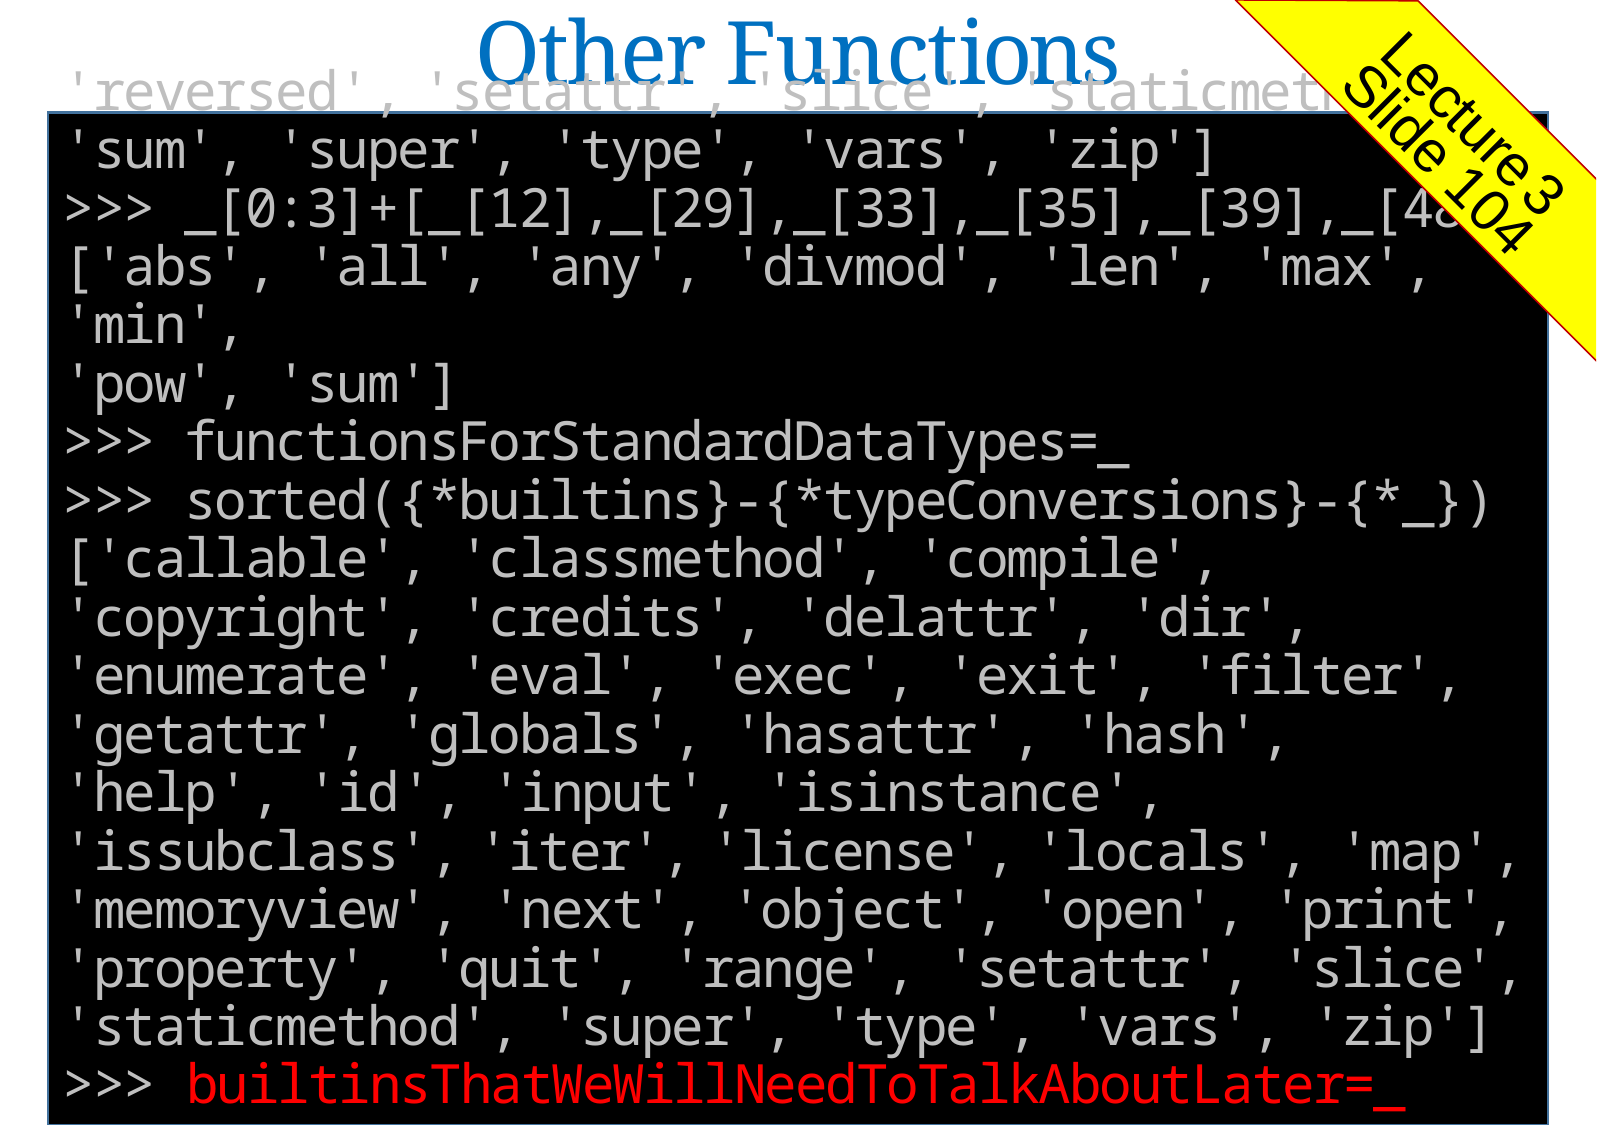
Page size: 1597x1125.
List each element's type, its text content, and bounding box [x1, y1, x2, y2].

text_box Other Functions [0, 0, 1345, 113]
text_box Lecture 3 Slide 104 [1235, 0, 1597, 362]
text_box 'reversed', 'setattr', 'slice', 'staticmethod', 'sum', 'super', 'type', 'vars', 'zip'] >>> _[0:3]+[_[12],_[29],_[33],_[35],_[39],_[48]] ['abs', 'all', 'any', 'divmod', 'len', 'max', 'min', 'pow', 'sum'] >>> functionsForStandardDataTypes=_ >>> sorted({*builtins}-{*typeConversions}-{*_}) ['callable', 'classmethod', 'compile', 'copyright', 'credits', 'delattr', 'dir', 'enumerate', 'eval', 'exec', 'exit', 'filter', 'getattr', 'globals', 'hasattr', 'hash', 'help', 'id', 'input', 'isinstance', 'issubclass', 'iter', 'license', 'locals', 'map', 'memoryview', 'next', 'object', 'open', 'print', 'property', 'quit', 'range', 'setattr', 'slice', 'staticmethod', 'super', 'type', 'vars', 'zip'] >>> builtinsThatWeWillNeedToTalkAboutLater=_ >>> [47, 111, 1549, 1125]
text_box Other Functions [1419, 0, 1597, 113]
